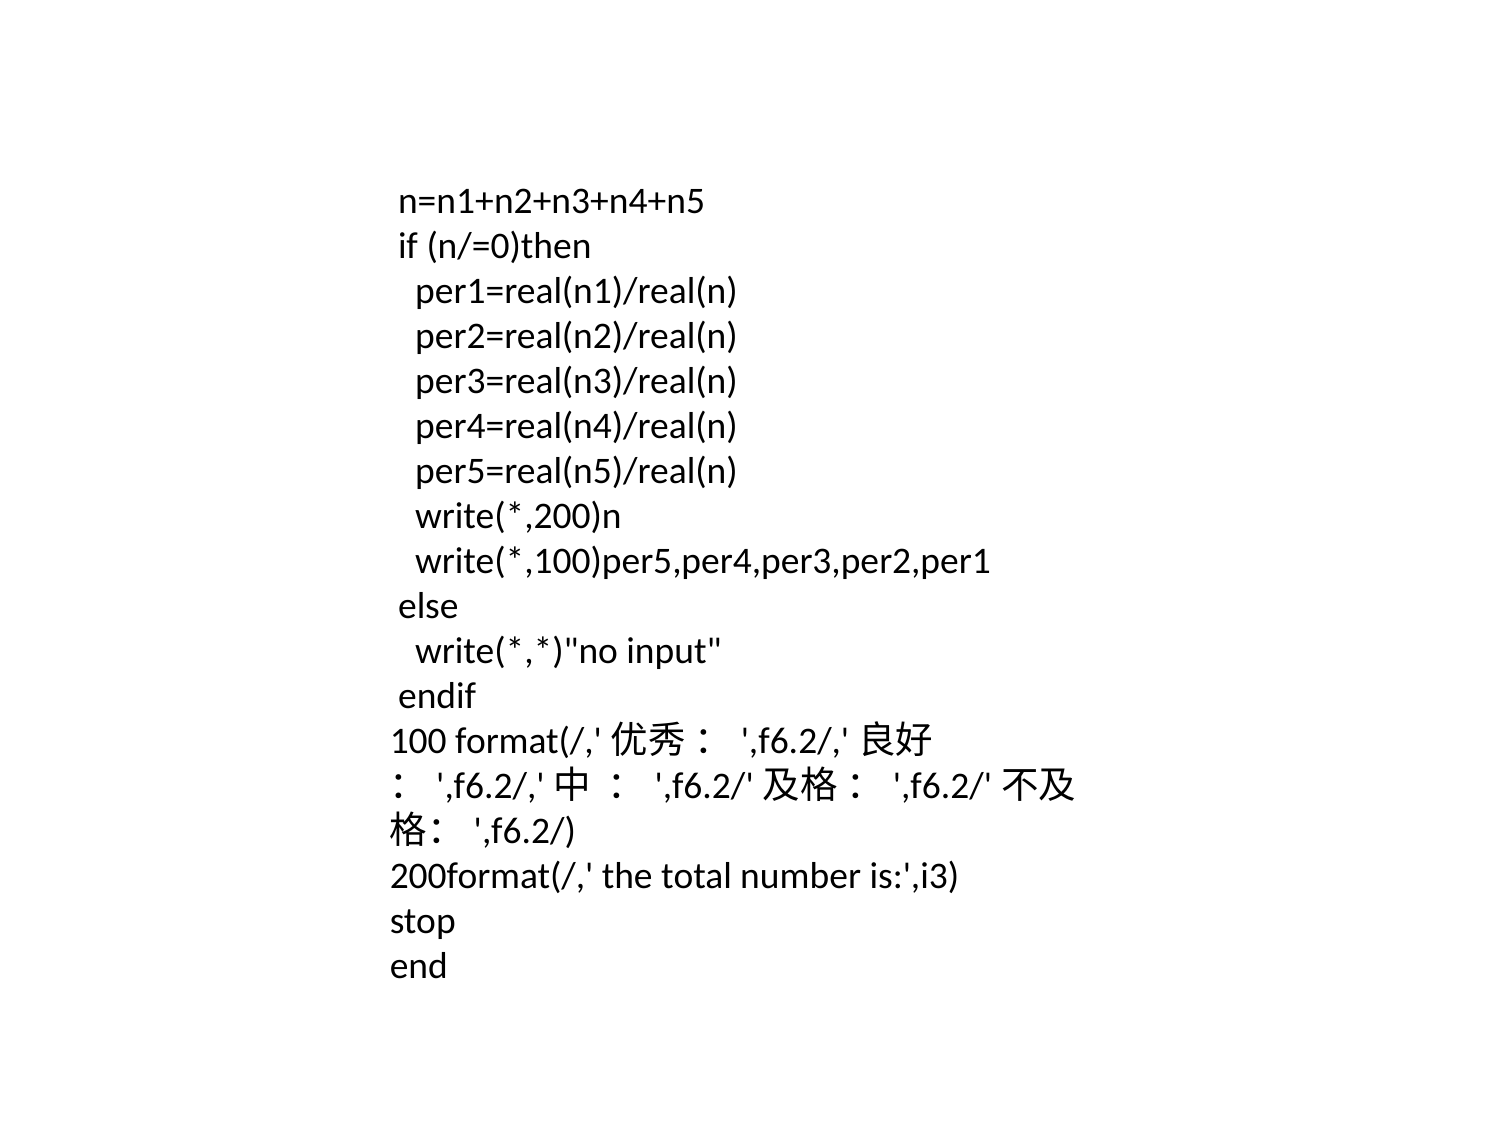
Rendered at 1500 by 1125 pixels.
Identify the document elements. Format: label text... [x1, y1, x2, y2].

text_box n=n1+n2+n3+n4+n5 if (n/=0)then per1=real(n1)/real(n) per2=real(n2)/real(n) per3=real(n3)/real(n) per4=real(n4)/real(n) per5=real(n5)/real(n) write(*,200)n write(*,100)per5,per4,per3,per2,per1 else write(*,*)"no input" endif 100 format(/,'优秀 ：',f6.2/,'良好 ：',f6.2/,'中 ：',f6.2/'及格 ：',f6.2/'不及格：',f6.2/) 200format(/,' the total number is:',i3) stop end [374, 168, 1125, 994]
